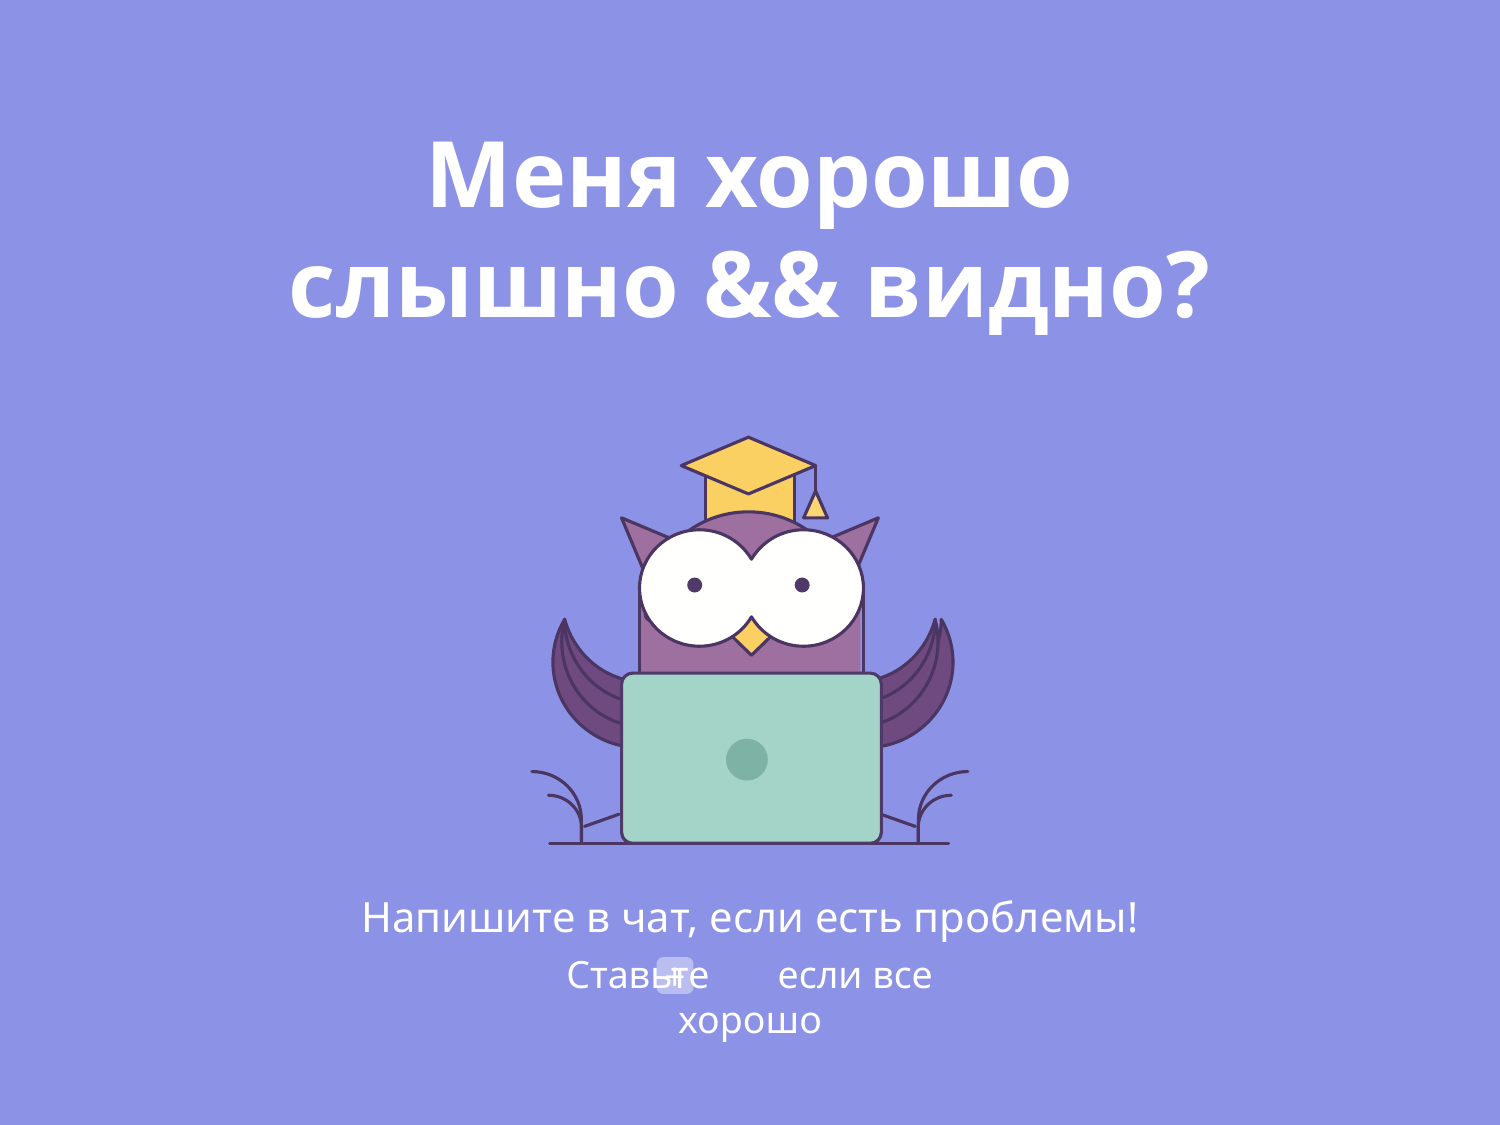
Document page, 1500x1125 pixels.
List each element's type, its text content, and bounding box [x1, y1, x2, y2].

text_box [527, 432, 973, 849]
text_box Меня хорошо слышно && видно? [262, 107, 1238, 345]
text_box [88, 882, 1412, 1005]
